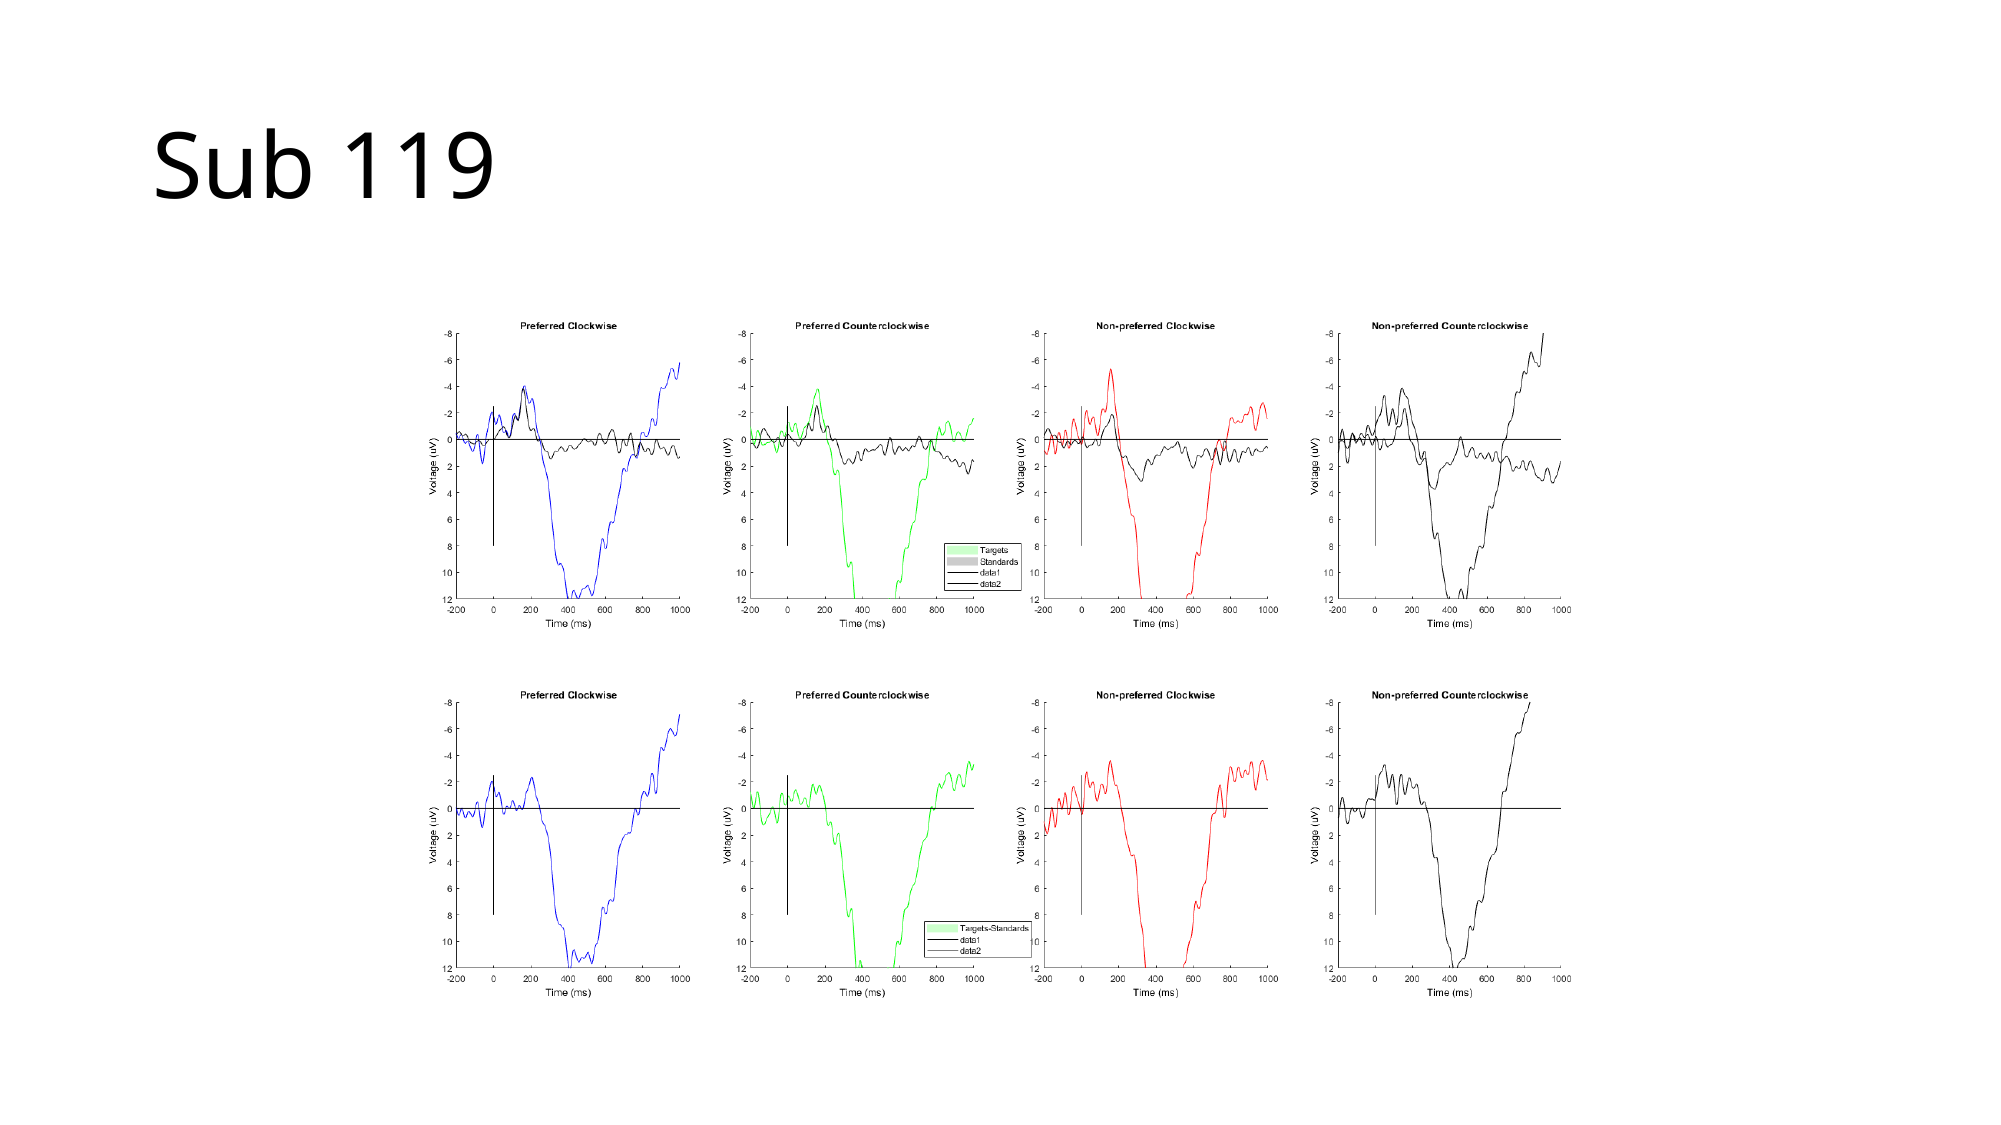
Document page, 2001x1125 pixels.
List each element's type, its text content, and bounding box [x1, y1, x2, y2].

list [416, 299, 1584, 1014]
title Sub 119 [137, 59, 1863, 278]
